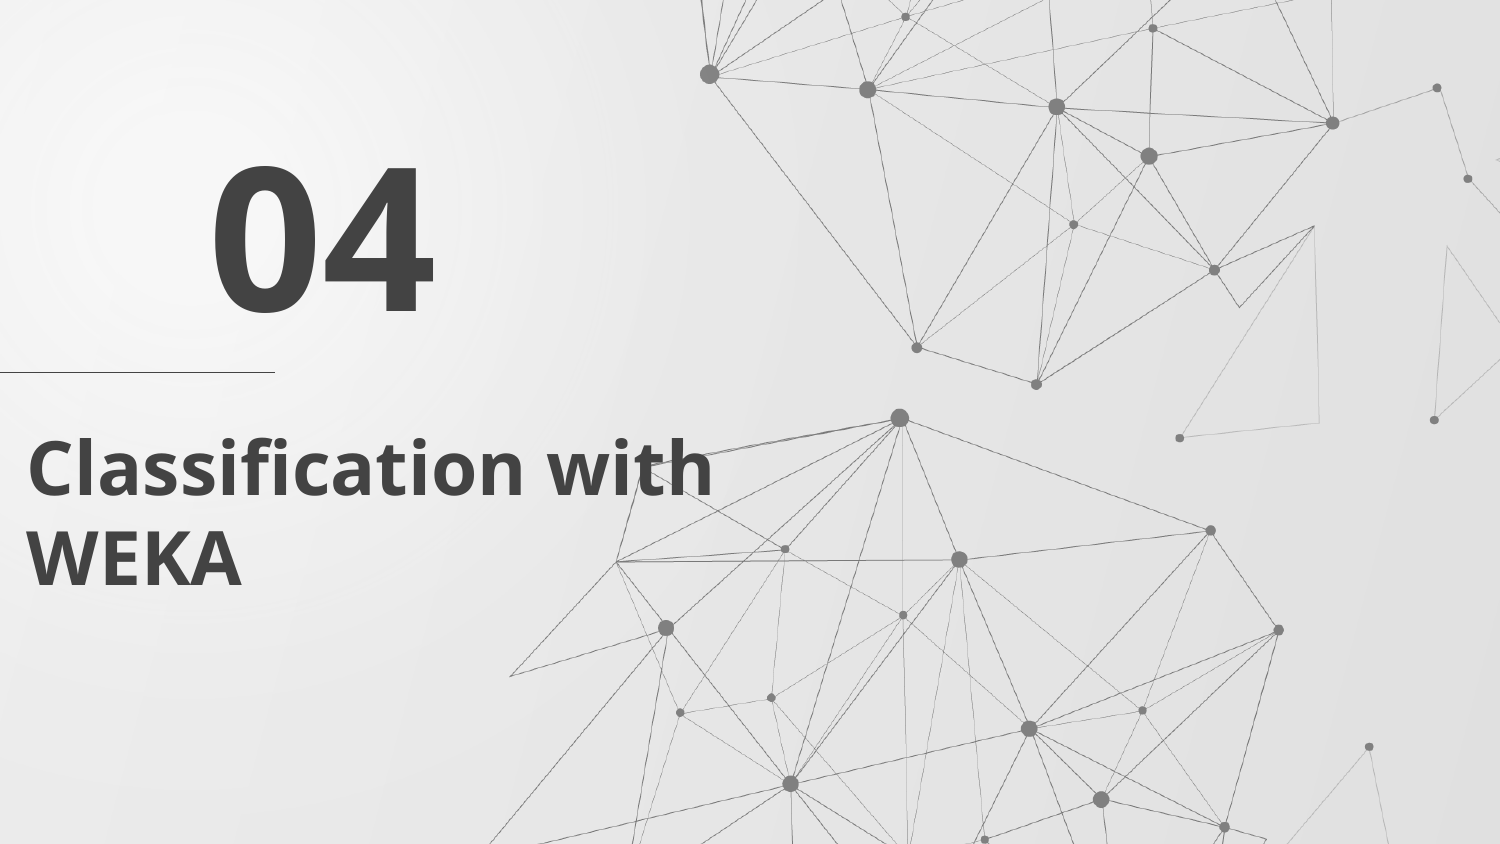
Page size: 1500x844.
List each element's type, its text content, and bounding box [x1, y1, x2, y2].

picture [0, 0, 1500, 844]
title Classification with WEKA [11, 352, 865, 668]
title 04 [193, 169, 683, 294]
